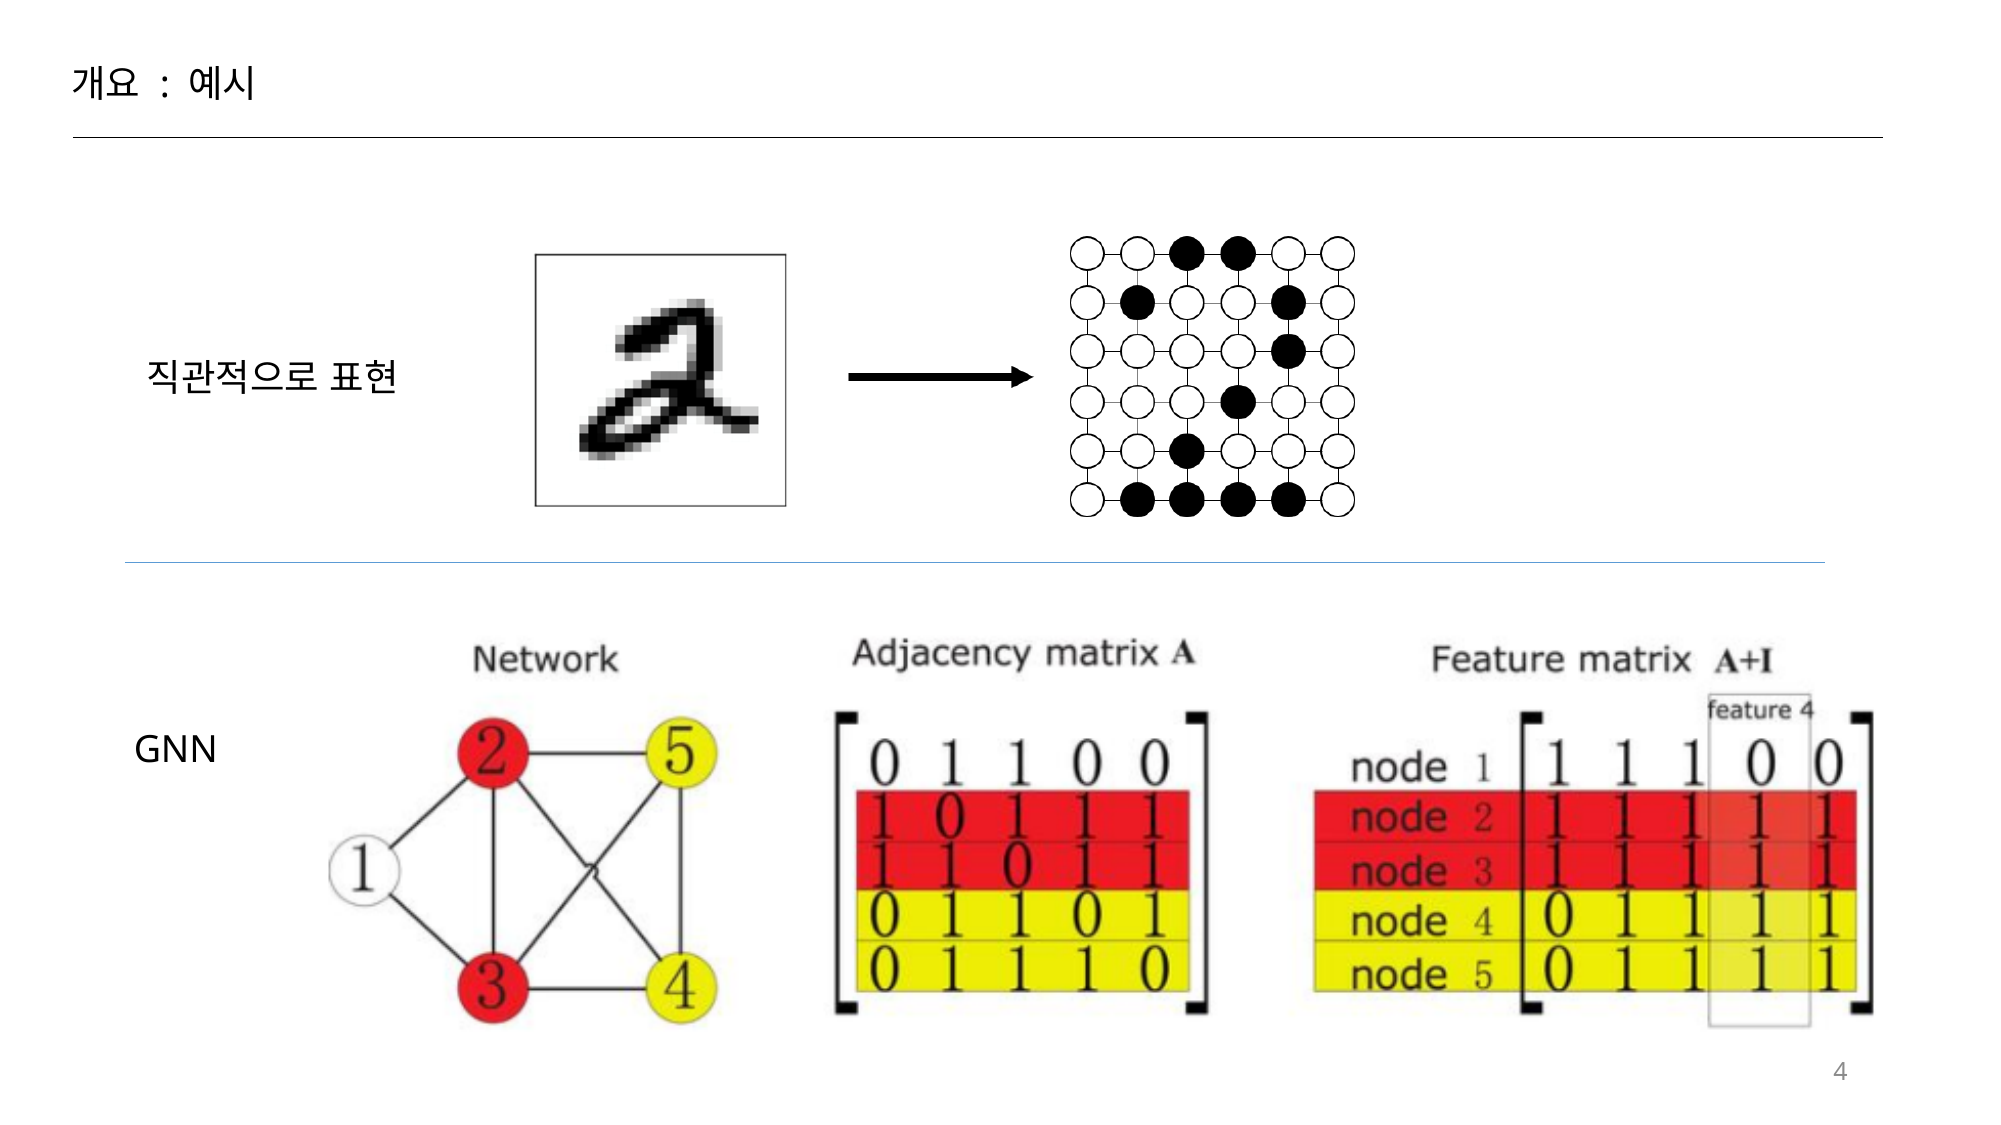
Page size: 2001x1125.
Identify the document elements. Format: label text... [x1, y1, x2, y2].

picture [531, 236, 1355, 517]
text_box GNN [118, 718, 233, 778]
text_box 직관적으로 표현 [132, 346, 414, 406]
slide_number 4 [1412, 1042, 1863, 1103]
picture [325, 608, 1884, 1036]
text_box 개요 : 예시 [56, 52, 273, 113]
